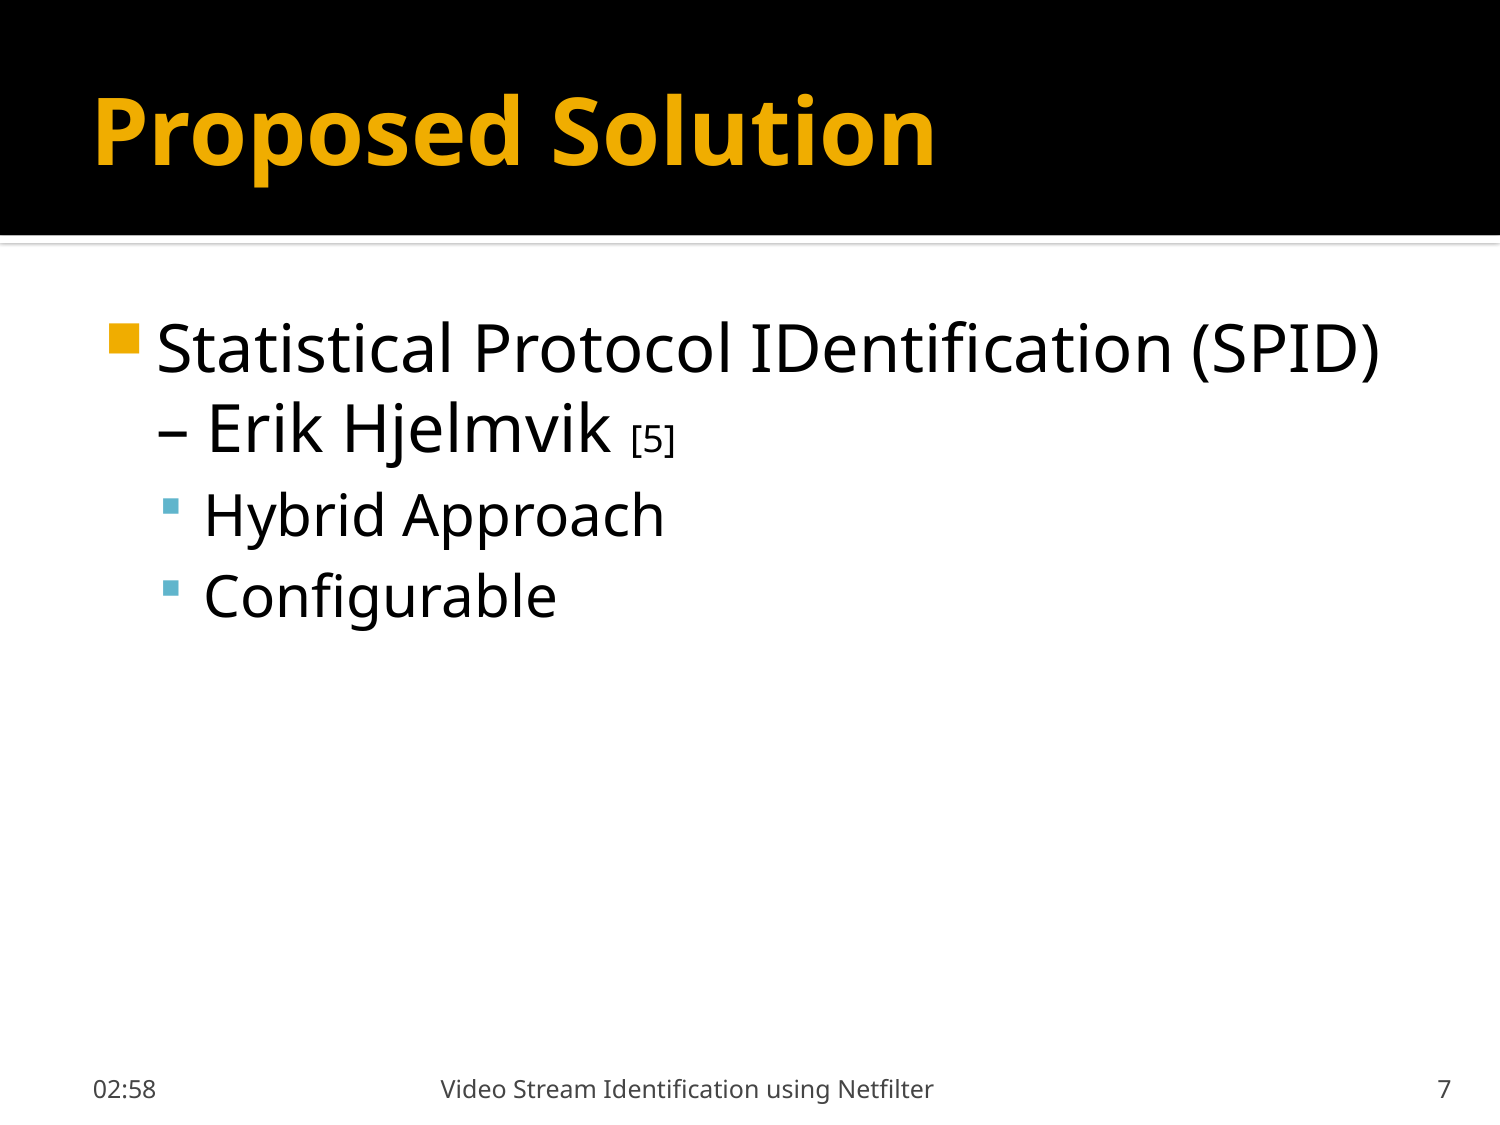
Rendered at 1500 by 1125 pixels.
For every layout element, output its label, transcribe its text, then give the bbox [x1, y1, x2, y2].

slide_number 7 [1345, 1062, 1467, 1108]
footer Video Stream Identification using Netfilter [433, 1062, 1337, 1108]
title Proposed Solution [75, 25, 1425, 231]
list Statistical Protocol IDentification (SPID) – Erik Hjelmvik [5] Hybrid Approach Configurable [75, 291, 1425, 1050]
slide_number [75, 1062, 425, 1108]
